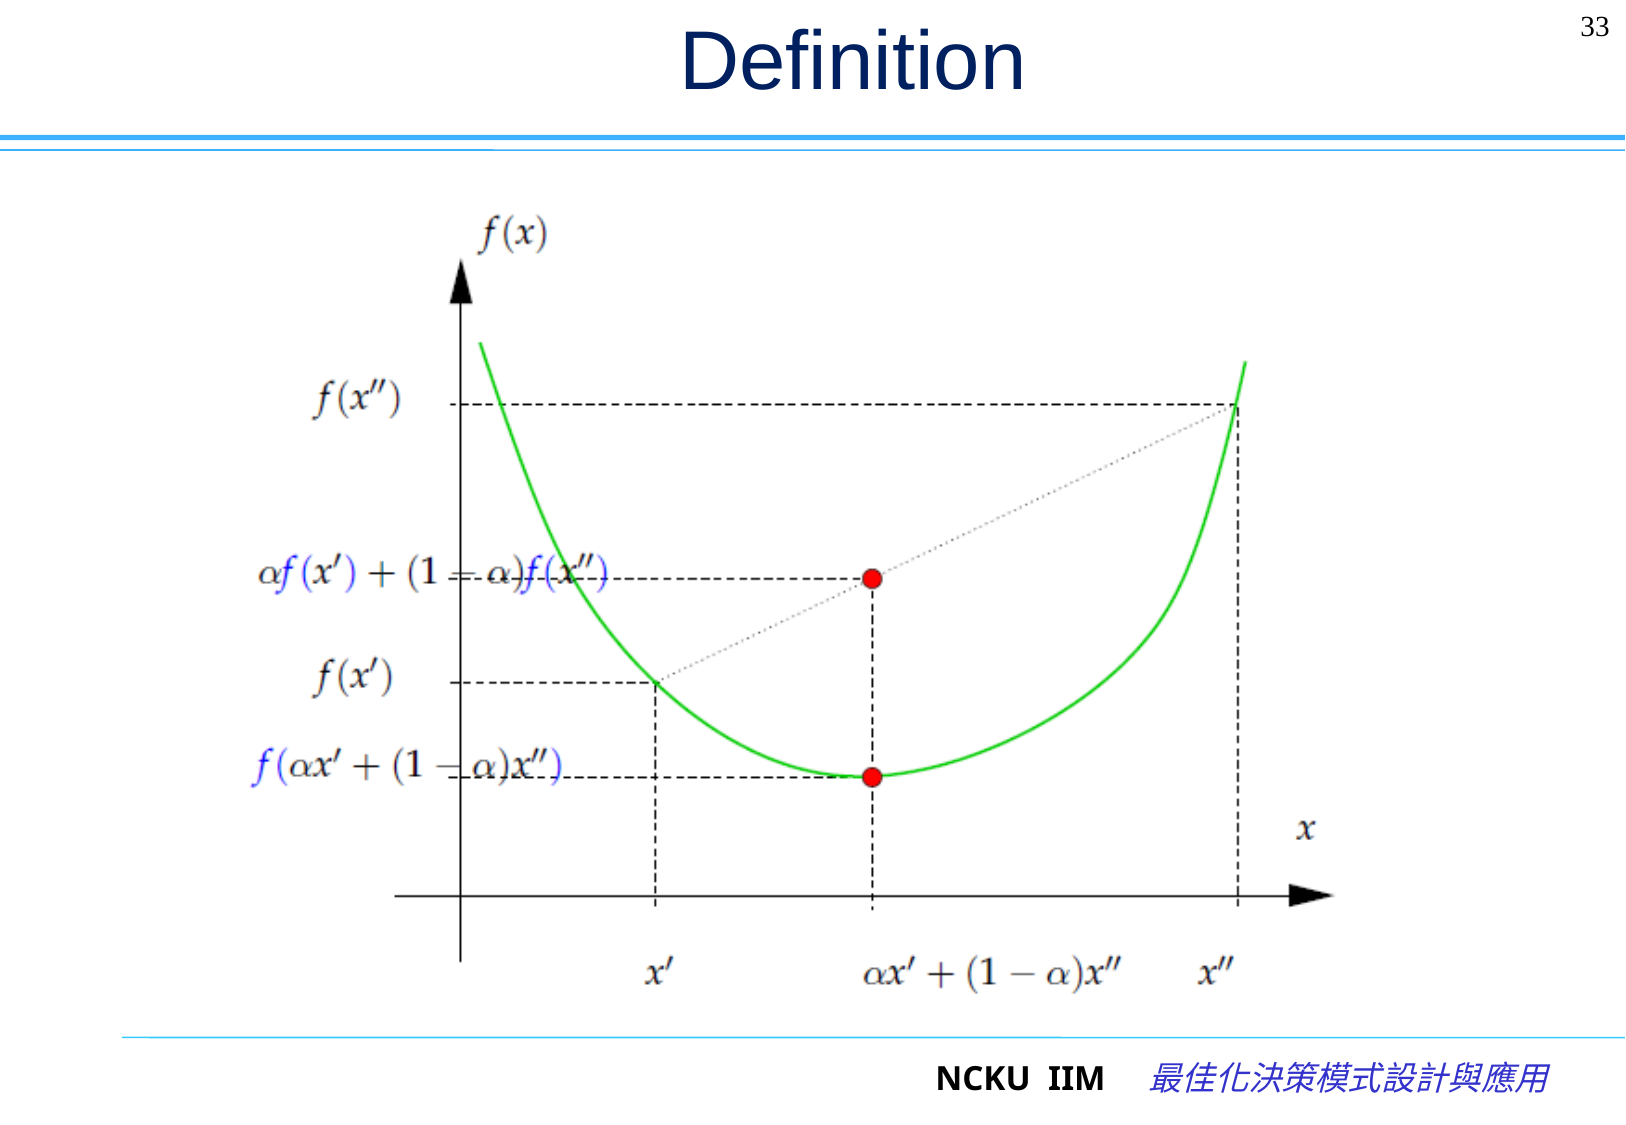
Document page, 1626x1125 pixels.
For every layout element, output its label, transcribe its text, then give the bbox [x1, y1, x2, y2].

title Definition [216, 0, 1490, 113]
slide_number 33 [1490, 0, 1625, 75]
picture [201, 171, 1423, 1008]
